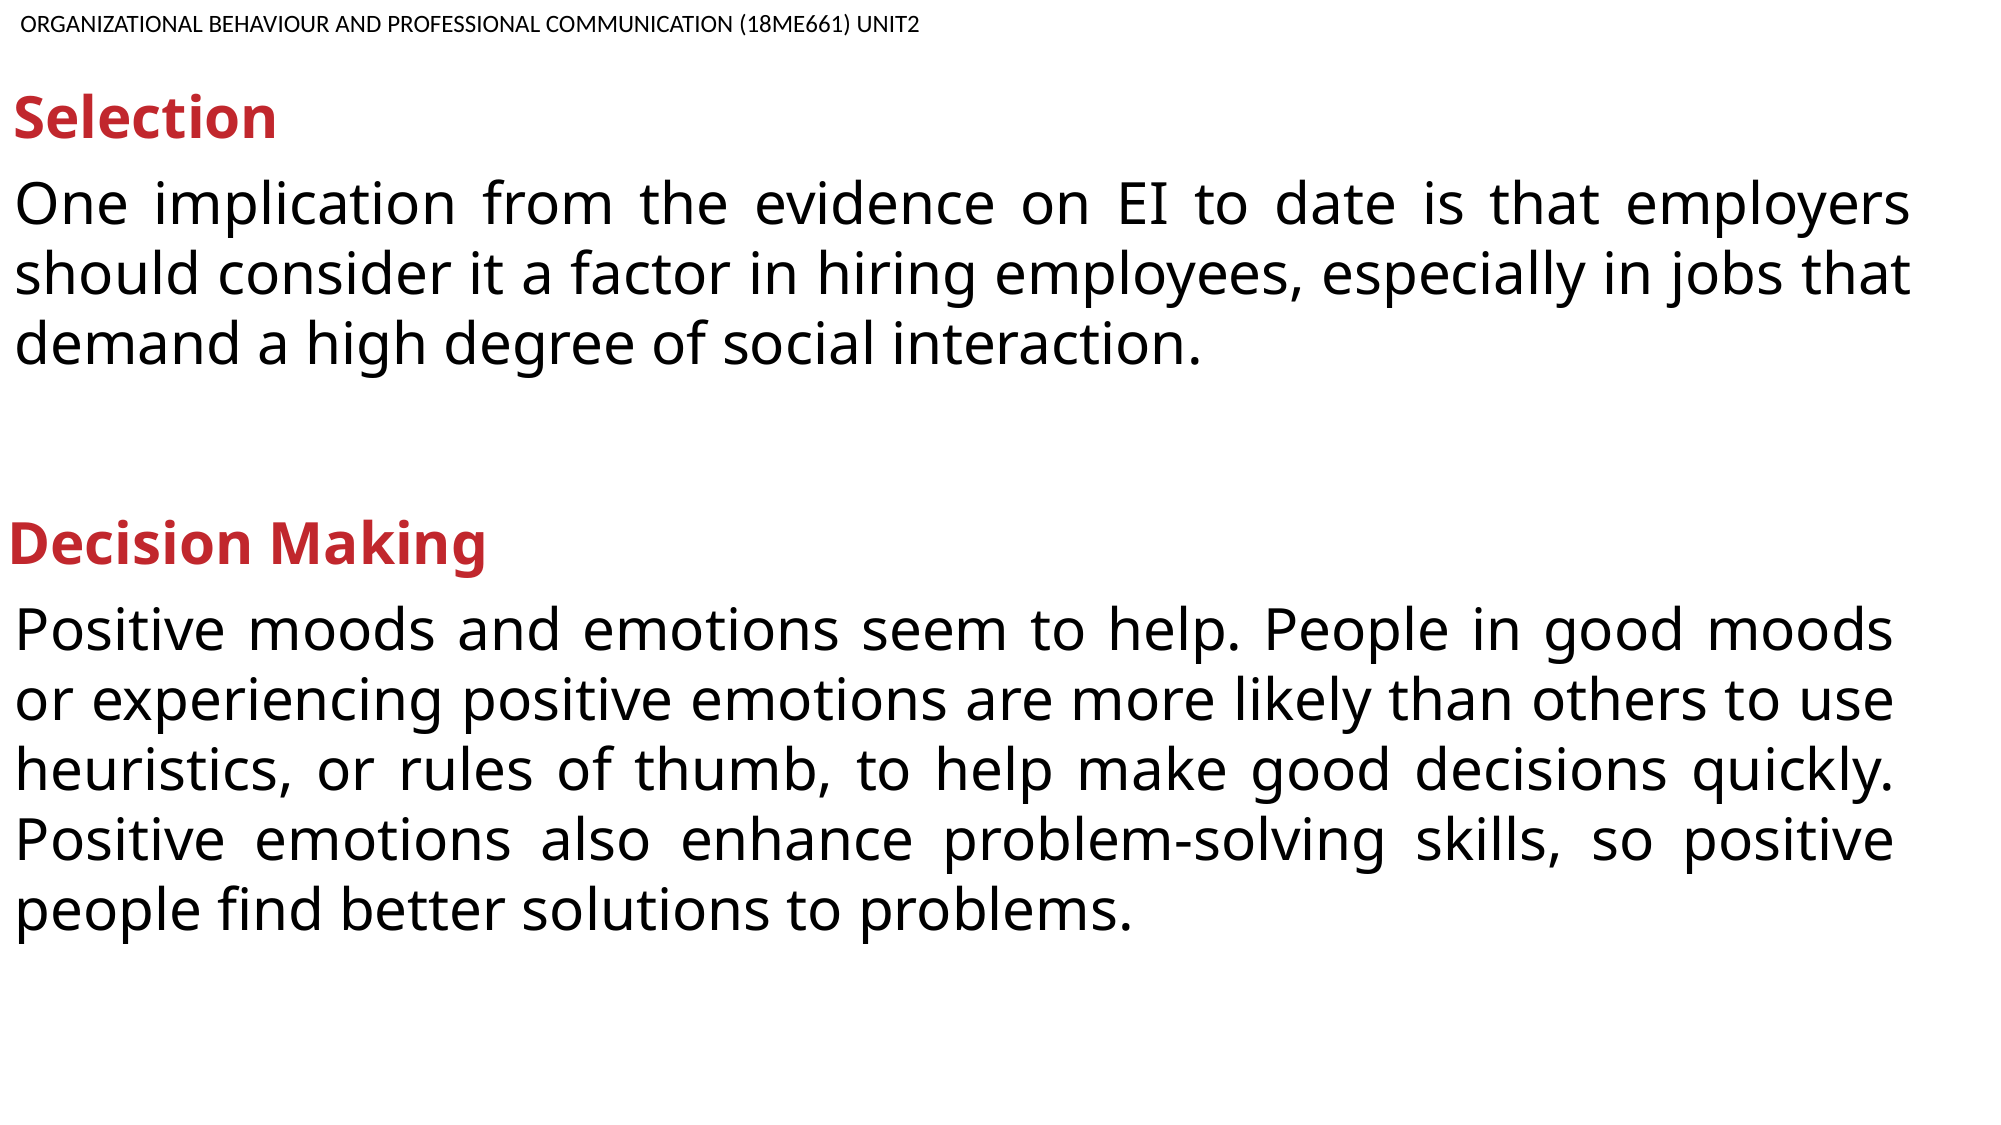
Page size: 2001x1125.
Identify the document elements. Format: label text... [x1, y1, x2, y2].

text_box Decision Making [0, 498, 503, 584]
text_box One implication from the evidence on EI to date is that employers should consider it a factor in hiring employees, especially in jobs that demand a high degree of social interaction. [0, 158, 1927, 384]
text_box Selection [0, 72, 294, 158]
text_box Positive moods and emotions seem to help. People in good moods or experiencing positive emotions are more likely than others to use heuristics, or rules of thumb, to help make good decisions quickly. Positive emotions also enhance problem-solving skills, so positive people find better solutions to problems. [0, 584, 1910, 950]
text_box ORGANIZATIONAL BEHAVIOUR AND PROFESSIONAL COMMUNICATION (18ME661) UNIT2 [5, 0, 937, 45]
